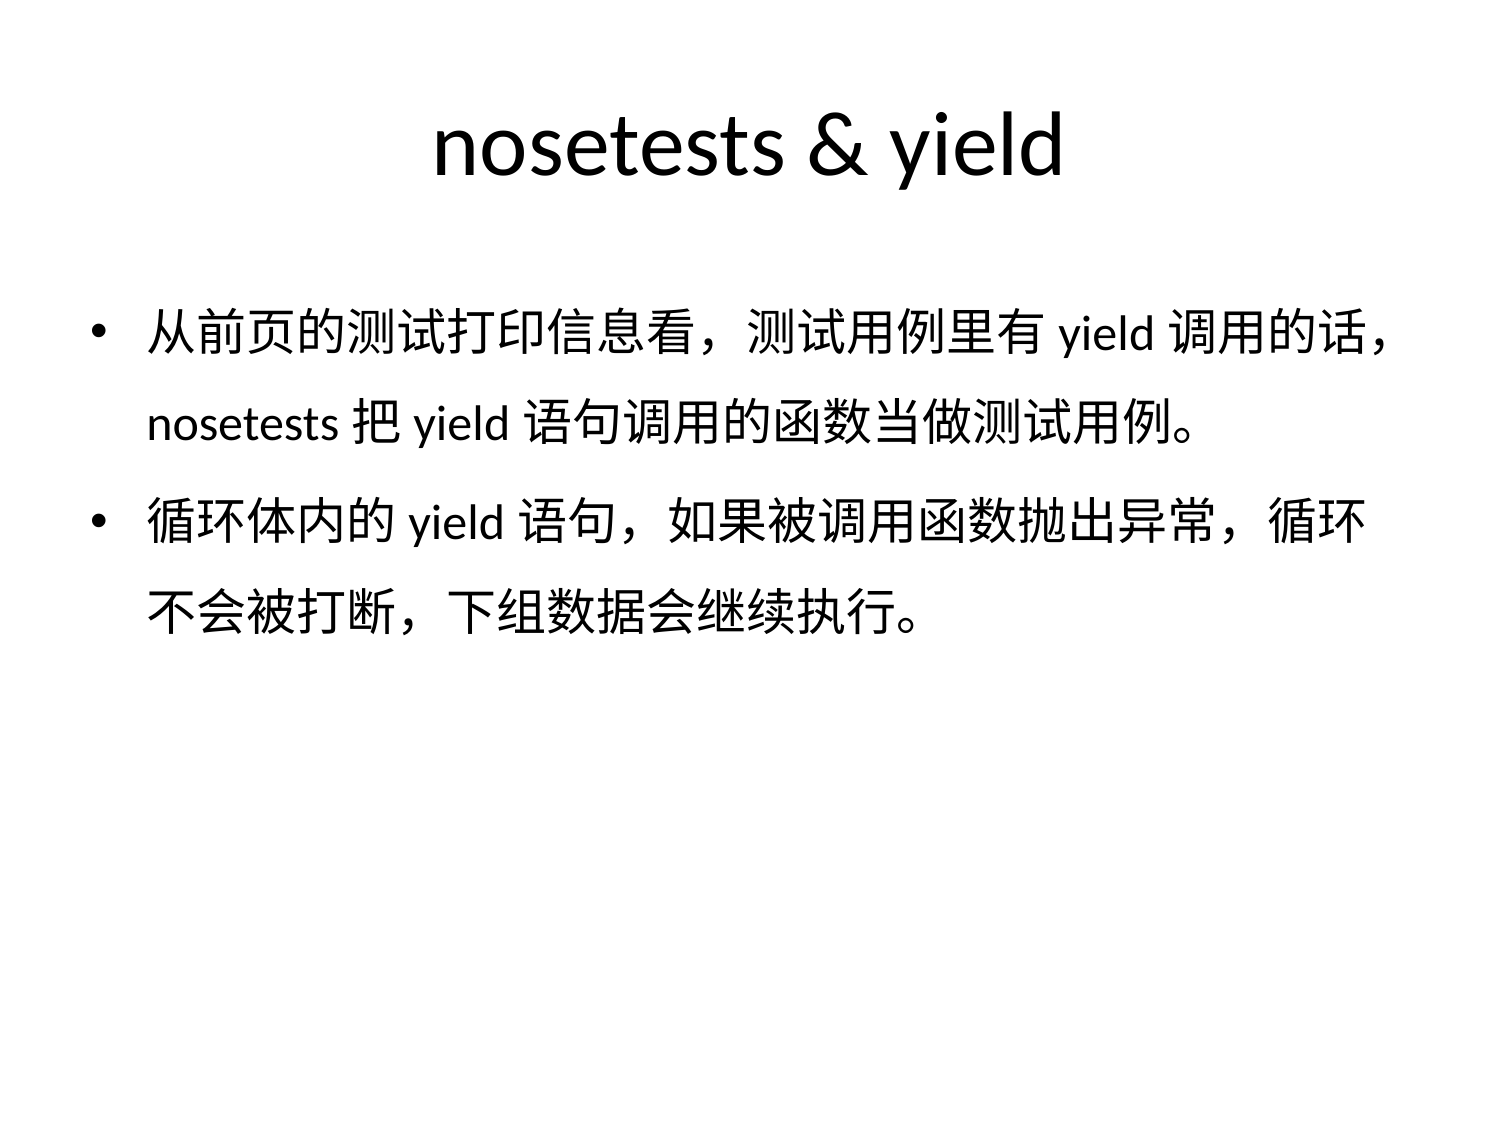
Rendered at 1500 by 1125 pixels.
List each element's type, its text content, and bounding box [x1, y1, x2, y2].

list 从前页的测试打印信息看，测试用例里有yield调用的话，nosetests把yield语句调用的函数当做测试用例。 循环体内的yield语句，如果被调用函数抛出异常，循环不会被打断，下组数据会继续执行。 [75, 262, 1425, 1005]
title nosetests & yield [75, 45, 1425, 233]
